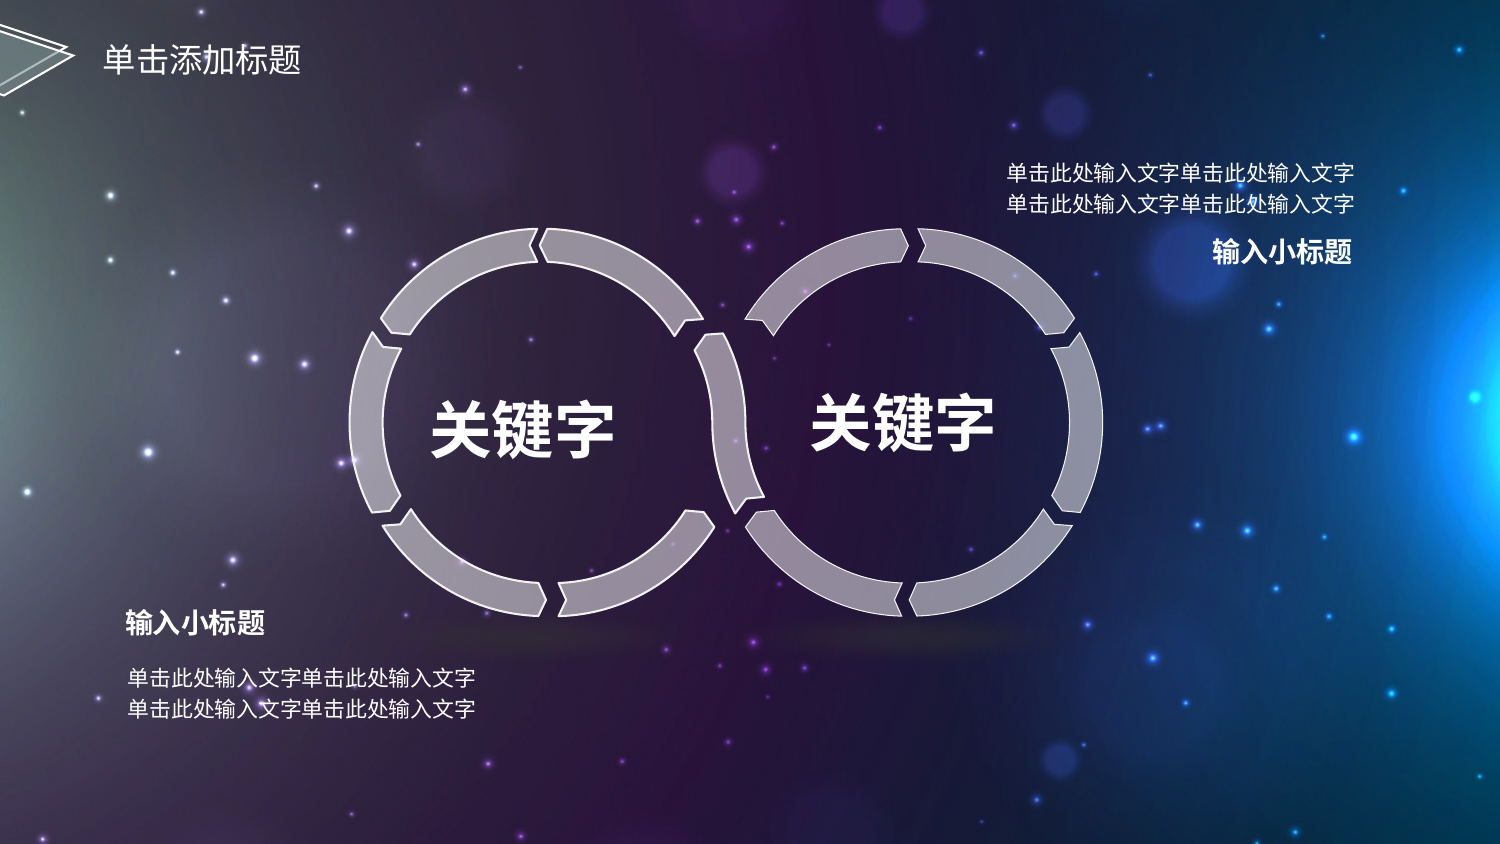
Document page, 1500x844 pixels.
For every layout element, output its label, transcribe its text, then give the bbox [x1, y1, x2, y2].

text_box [0, 0, 57, 89]
text_box 输入小标题 [980, 221, 1353, 275]
text_box 单击此处输入文字单击此处输入文字 单击此处输入文字单击此处输入文字 [922, 146, 1370, 225]
text_box 单击此处输入文字单击此处输入文字 单击此处输入文字单击此处输入文字 [112, 651, 564, 730]
text_box [908, 508, 1074, 606]
text_box [1050, 331, 1104, 514]
picture [0, 0, 1500, 844]
text_box [349, 332, 402, 513]
text_box 关键字 [740, 376, 1066, 466]
text_box [744, 509, 903, 606]
text_box 单击添加标题 [88, 31, 412, 87]
text_box 关键字 [360, 383, 686, 474]
text_box 输入小标题 [125, 592, 498, 646]
text_box [380, 228, 538, 335]
text_box [744, 228, 909, 337]
text_box [694, 333, 765, 514]
text_box [539, 228, 703, 337]
text_box [558, 510, 715, 606]
text_box [917, 228, 1076, 335]
text_box [382, 509, 547, 606]
